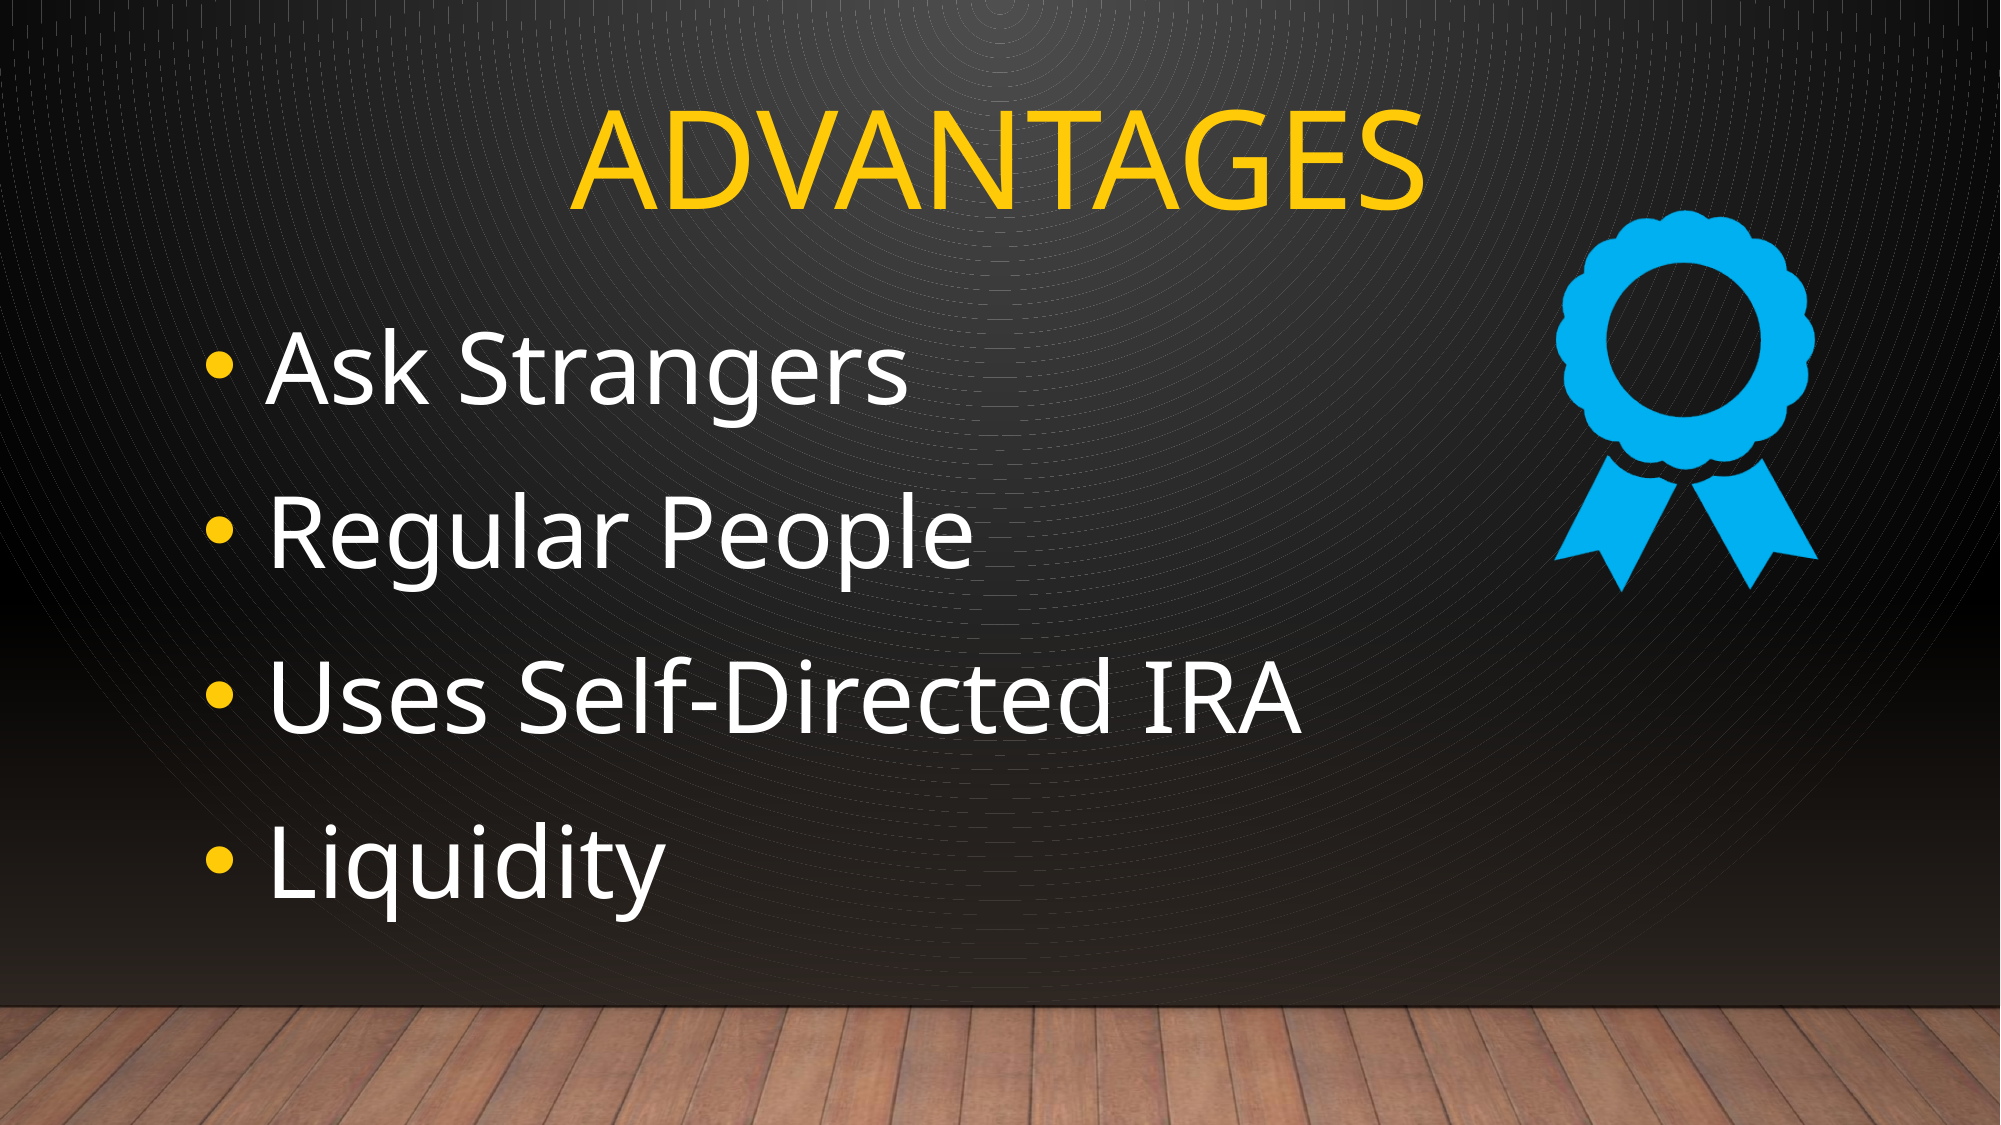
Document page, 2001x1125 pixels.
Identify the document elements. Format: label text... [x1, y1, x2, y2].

text_box Ask Strangers Regular People Uses Self-Directed IRA Liquidity [187, 272, 1899, 986]
picture [1471, 187, 1899, 615]
title Advantages [237, 78, 1763, 251]
picture [0, 1005, 2000, 1125]
